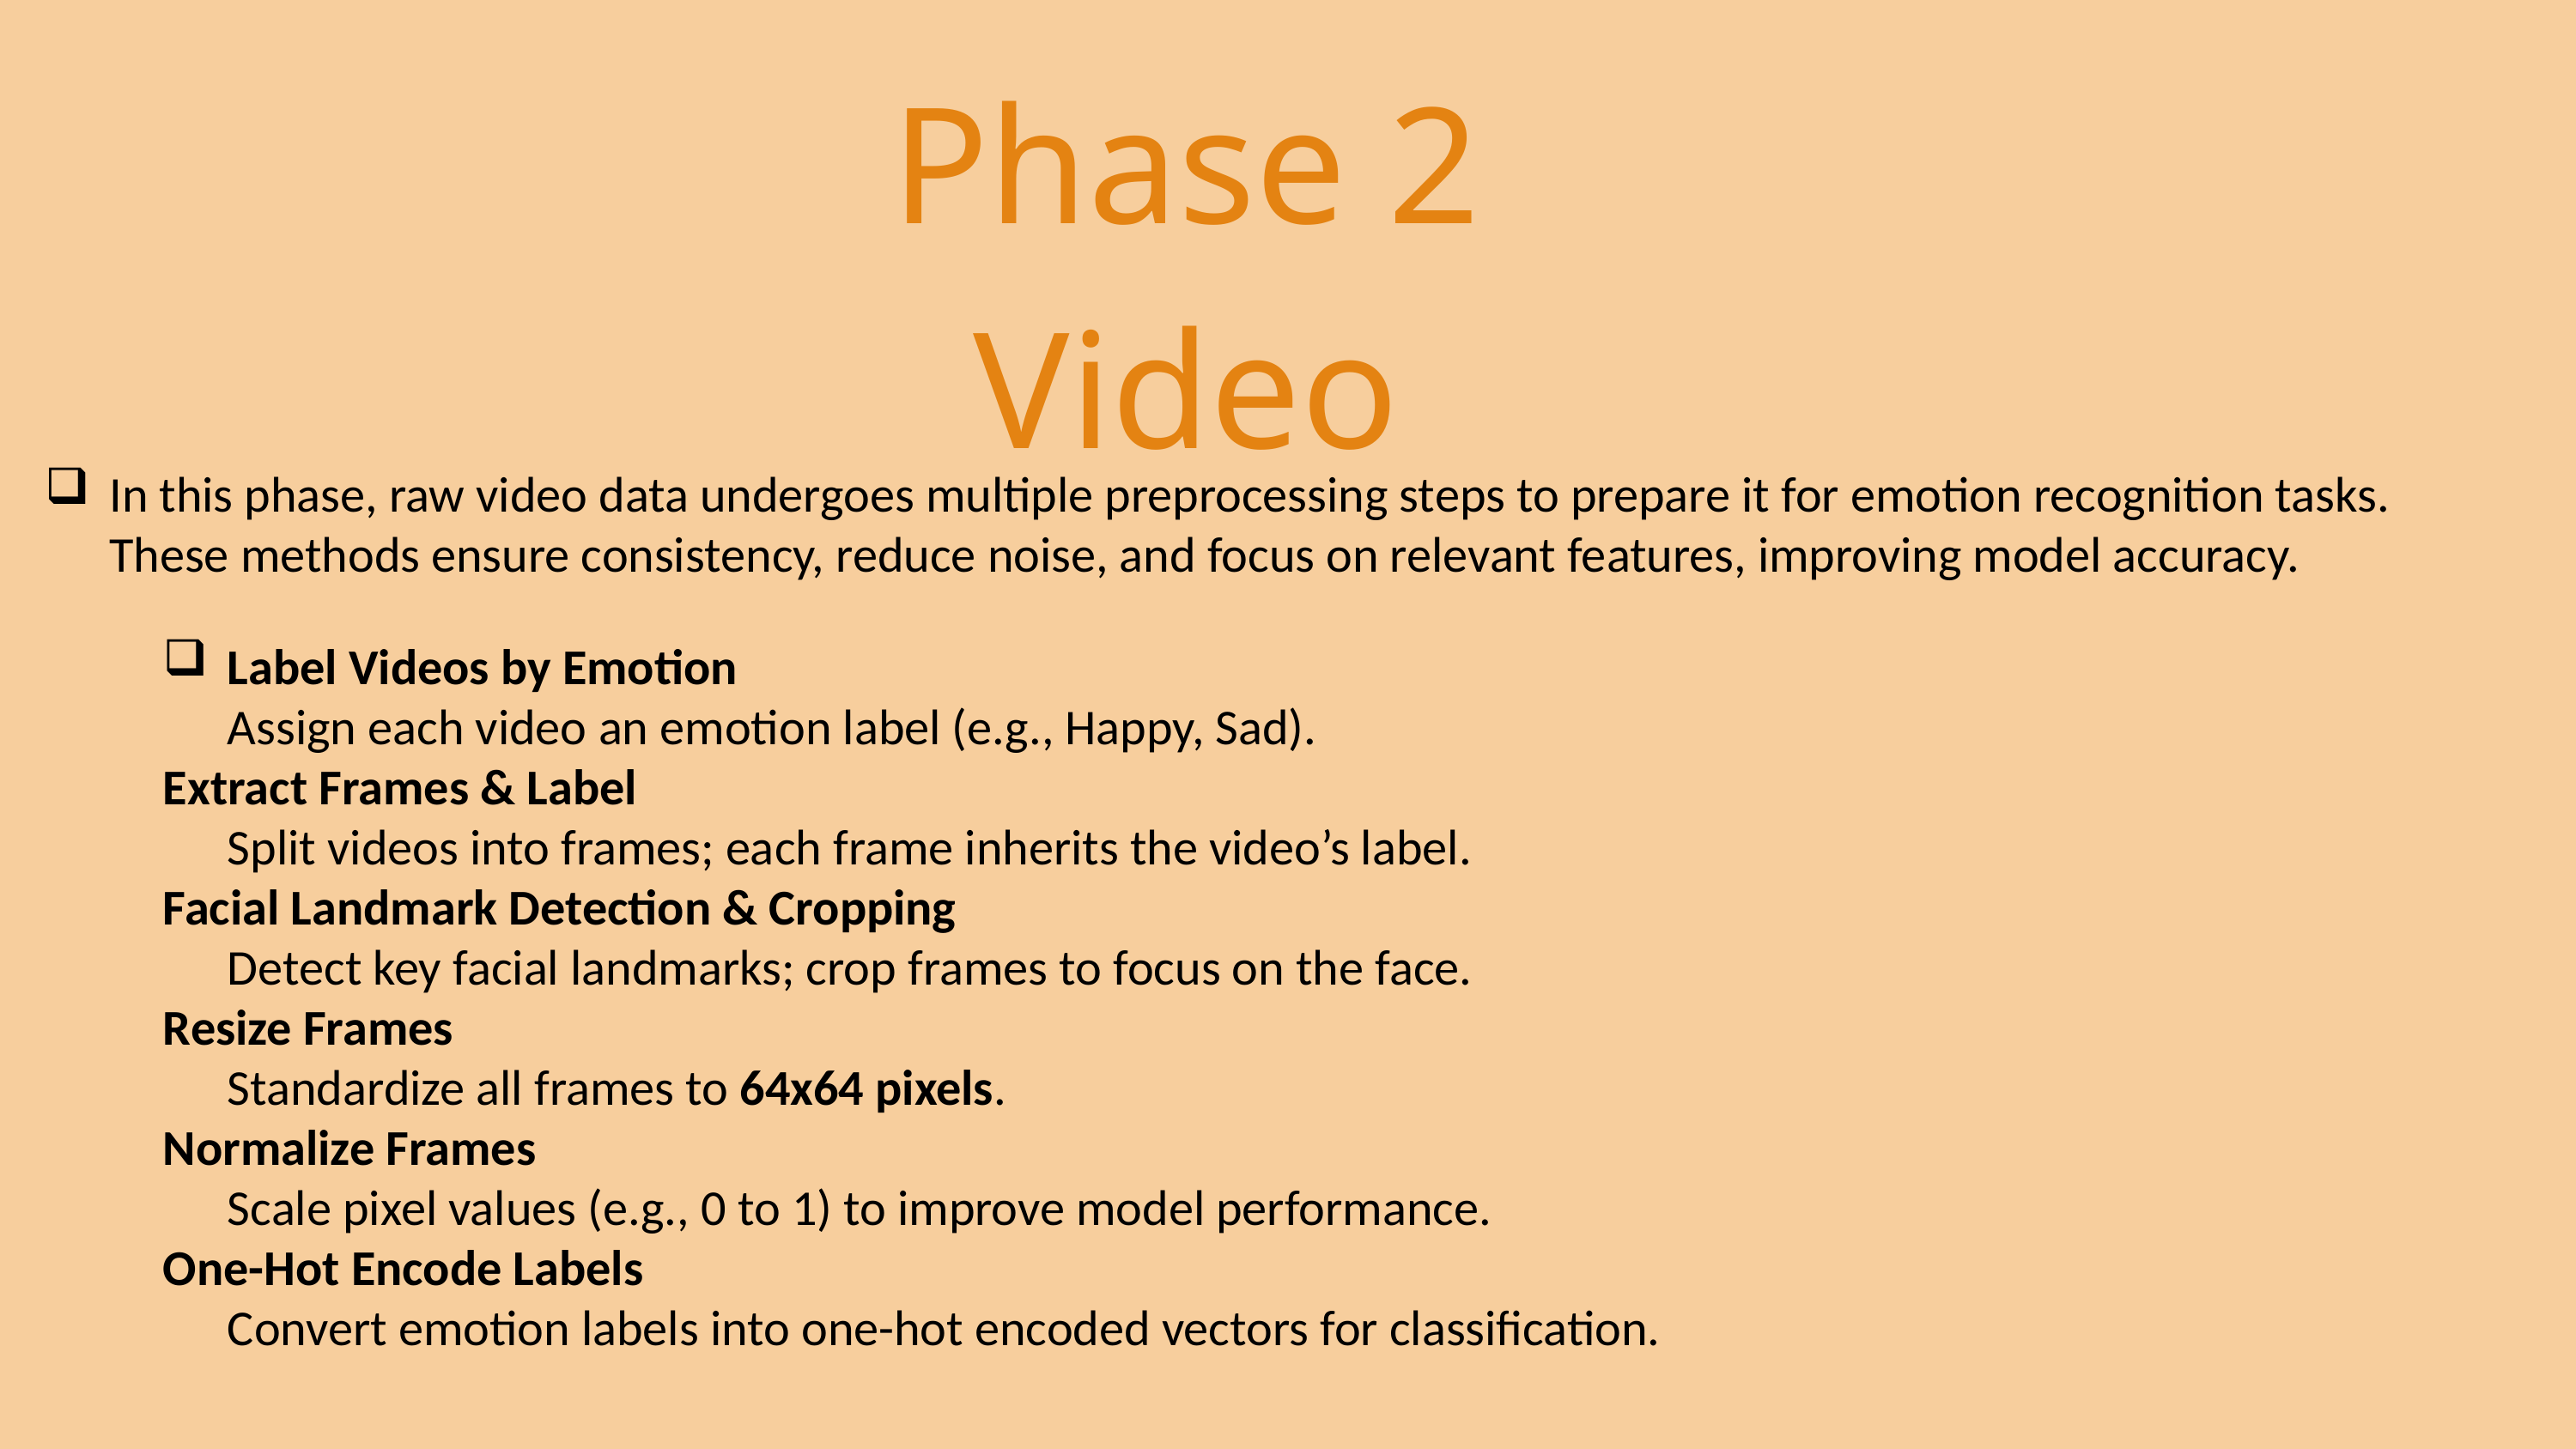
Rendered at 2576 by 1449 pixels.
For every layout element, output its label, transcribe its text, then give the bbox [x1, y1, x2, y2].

text_box Label Videos by Emotion Assign each video an emotion label (e.g., Happy, Sad). Extract Frames & Label Split videos into frames; each frame inherits the video’s label. Facial Landmark Detection & Cropping Detect key facial landmarks; crop frames to focus on the face. Resize Frames Standardize all frames to 64x64 pixels. Normalize Frames Scale pixel values (e.g., 0 to 1) to improve model performance. One-Hot Encode Labels Convert emotion labels into one-hot encoded vectors for classification. [149, 627, 2576, 1422]
text_box In this phase, raw video data undergoes multiple preprocessing steps to prepare it for emotion recognition tasks. These methods ensure consistency, reduce noise, and focus on relevant features, improving model accuracy. [32, 456, 2469, 589]
text_box Phase 2 Video [397, 30, 1975, 456]
